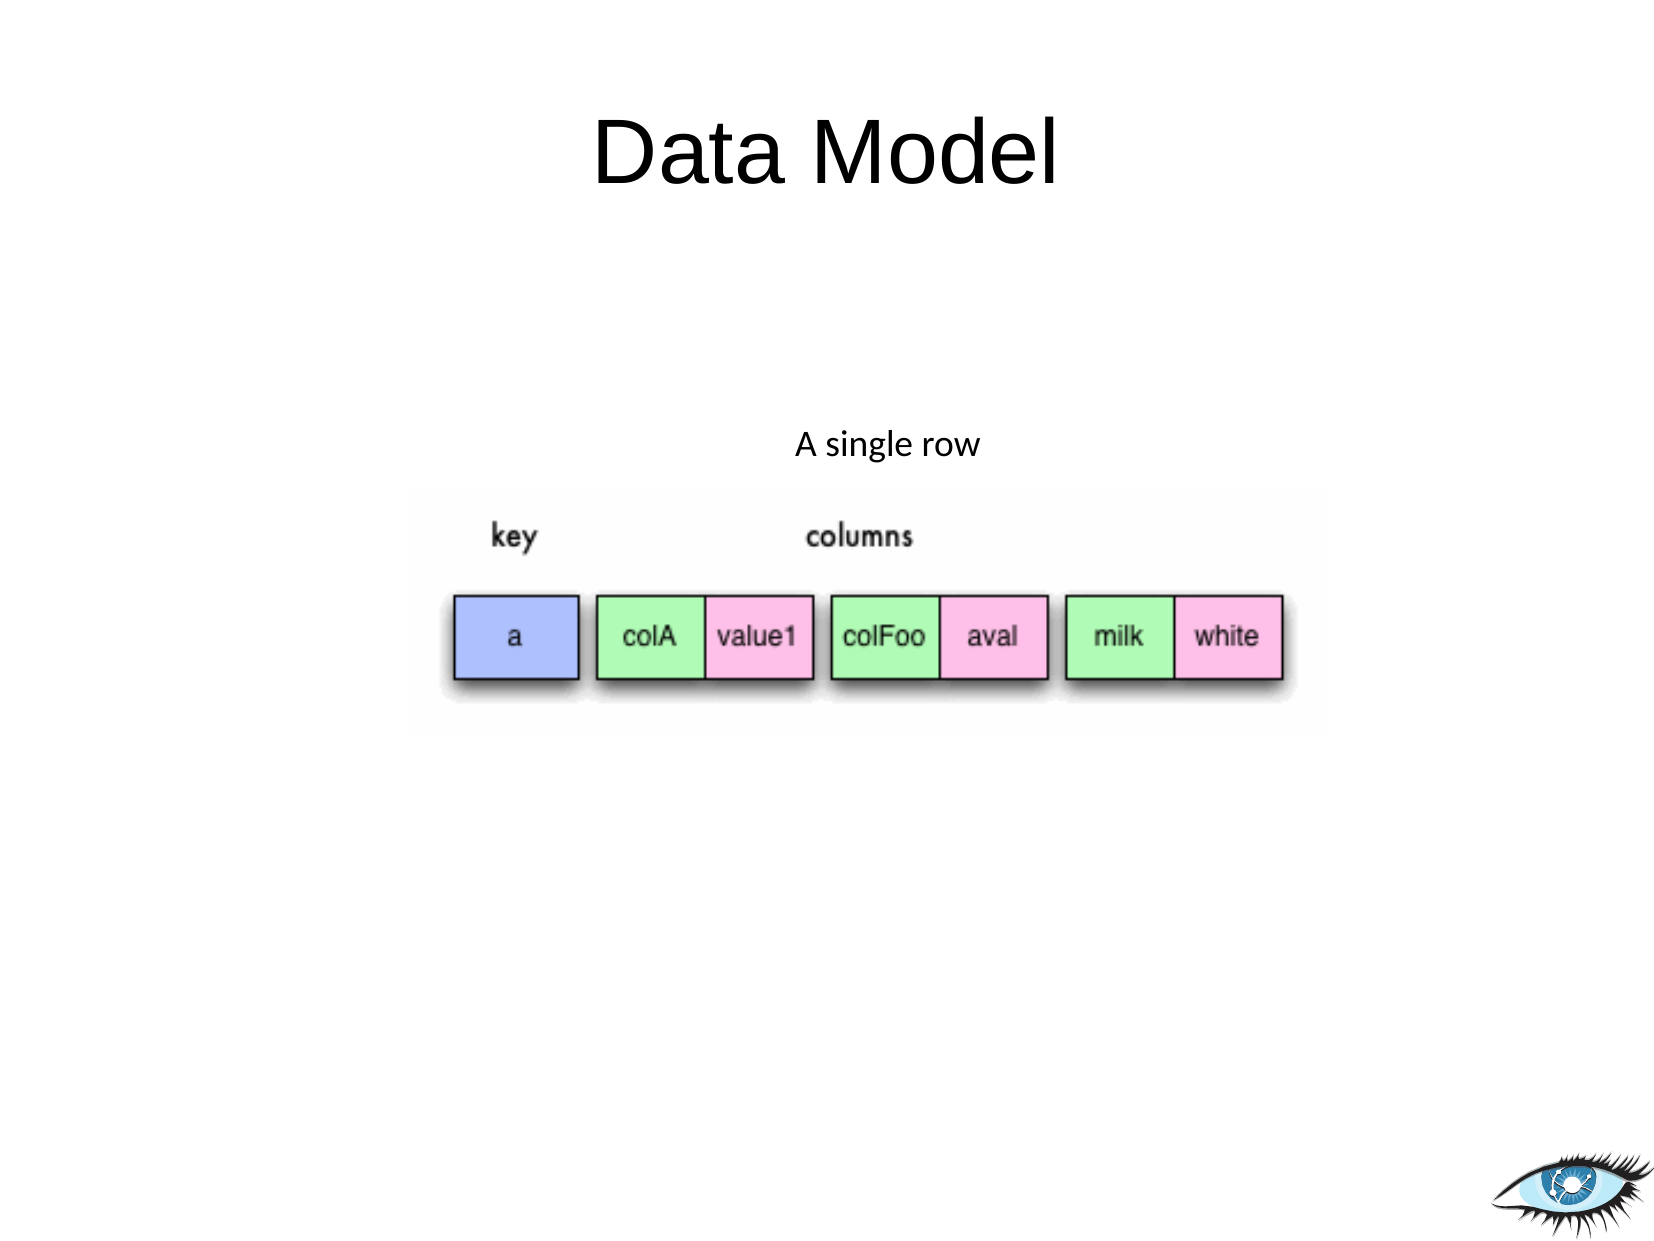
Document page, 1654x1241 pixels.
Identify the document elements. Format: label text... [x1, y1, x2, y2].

picture [408, 487, 1328, 734]
text_box A single row [778, 414, 998, 473]
title Data Model [82, 49, 1571, 257]
picture [1490, 1150, 1654, 1241]
